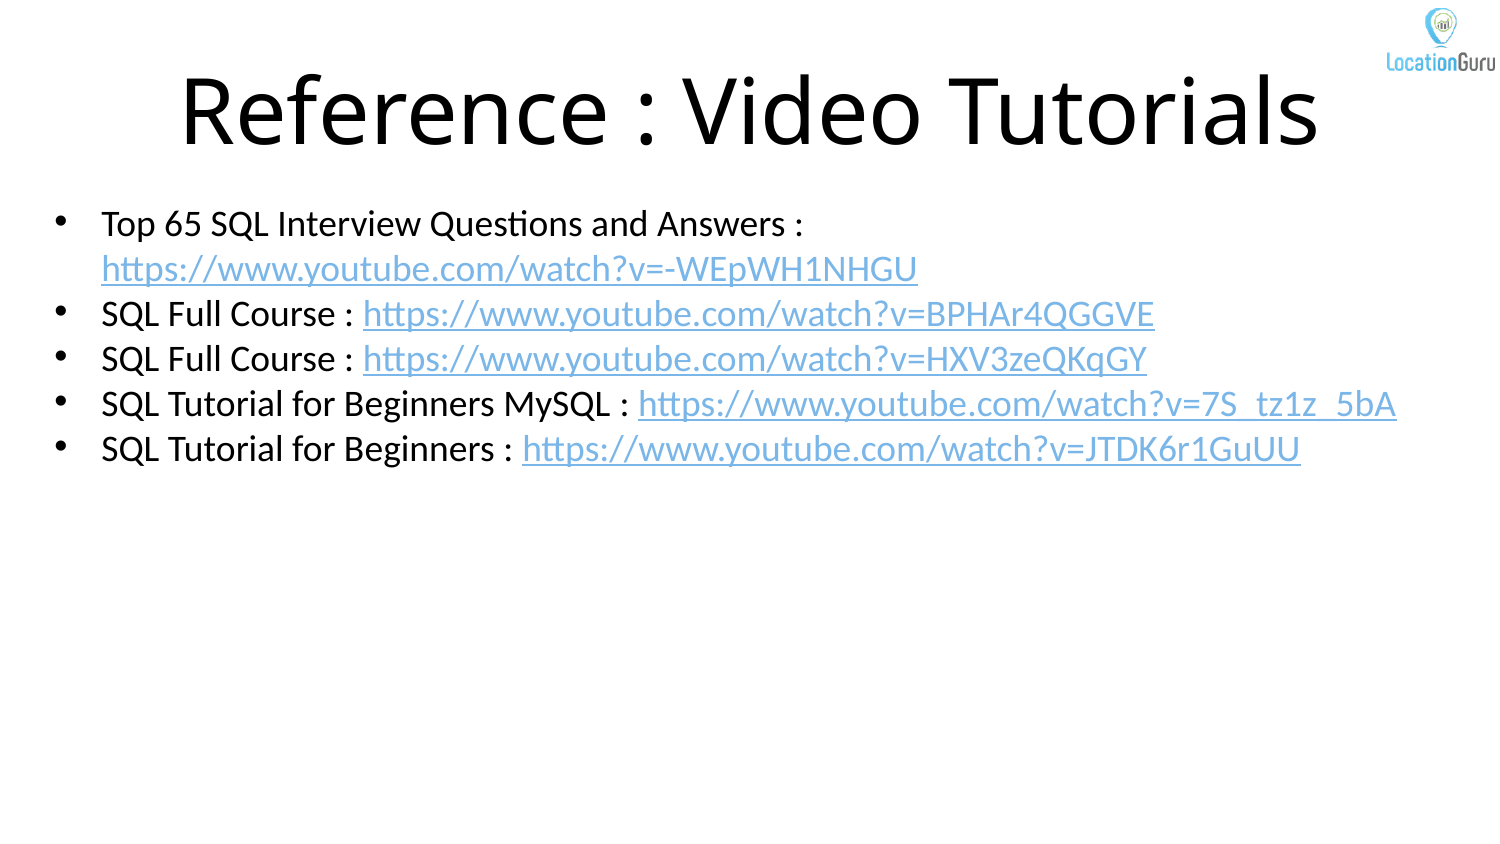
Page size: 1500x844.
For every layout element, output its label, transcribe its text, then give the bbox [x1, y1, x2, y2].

title Reference : Video Tutorials [75, 45, 1425, 187]
picture [1387, 8, 1495, 71]
text_box Top 65 SQL Interview Questions and Answers : https://www.youtube.com/watch?v=-WEpWH1NHGU SQL Full Course : https://www.youtube.com/watch?v=BPHAr4QGGVE SQL Full Course : https://www.youtube.com/watch?v=HXV3zeQKqGY SQL Tutorial for Beginners MySQL : https://www.youtube.com/watch?v=7S_tz1z_5bA SQL Tutorial for Beginners : https://www.youtube.com/watch?v=JTDK6r1GuUU [39, 191, 1425, 566]
